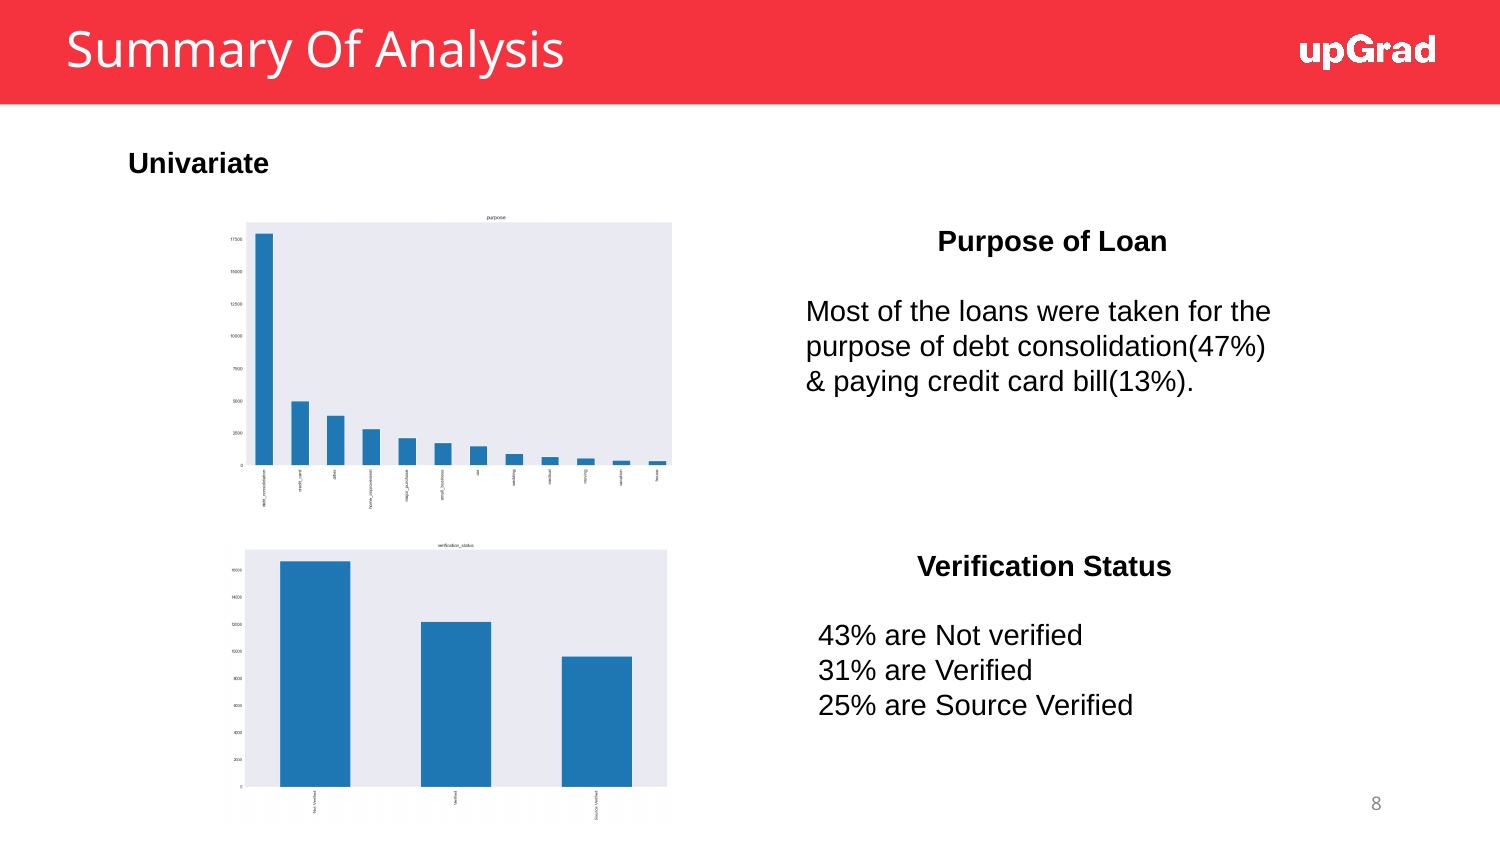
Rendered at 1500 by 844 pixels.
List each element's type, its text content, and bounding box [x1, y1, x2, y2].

picture [205, 214, 672, 513]
slide_number 8 [1059, 782, 1397, 827]
text_box Verification Status 43% are Not verified 31% are Verified 25% are Source Verified [803, 539, 1316, 729]
picture [1300, 34, 1435, 70]
text_box Univariate [113, 137, 425, 188]
picture [218, 539, 672, 824]
text_box Purpose of Loan Most of the loans were taken for the purpose of debt consolidation(47%) & paying credit card bill(13%). [791, 215, 1294, 405]
title Summary Of Analysis [51, 20, 665, 83]
